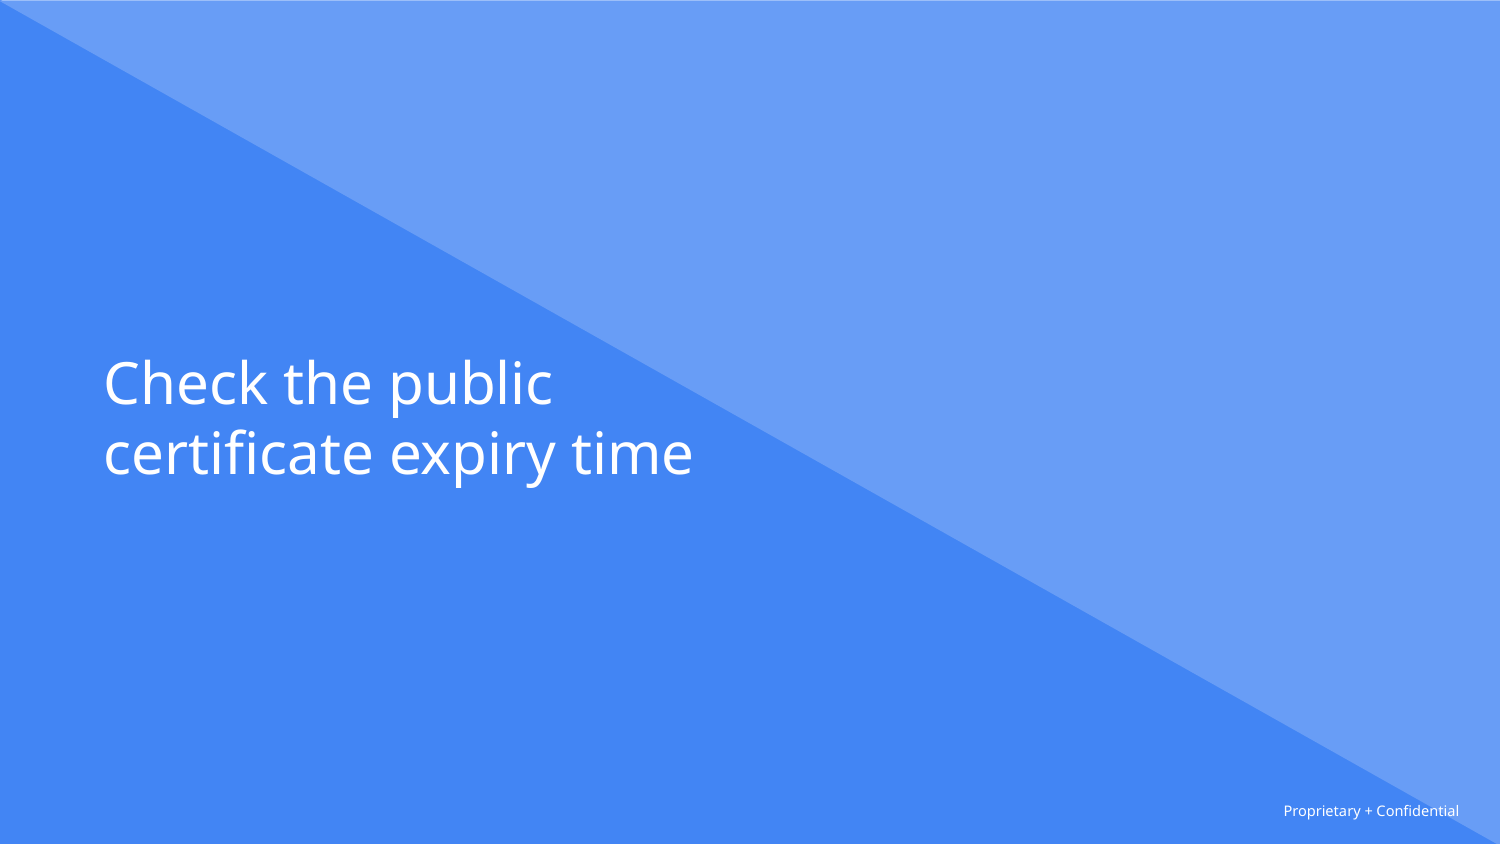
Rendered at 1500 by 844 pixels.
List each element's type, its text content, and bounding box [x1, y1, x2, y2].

text_box Check the public certificate expiry time [88, 330, 766, 501]
